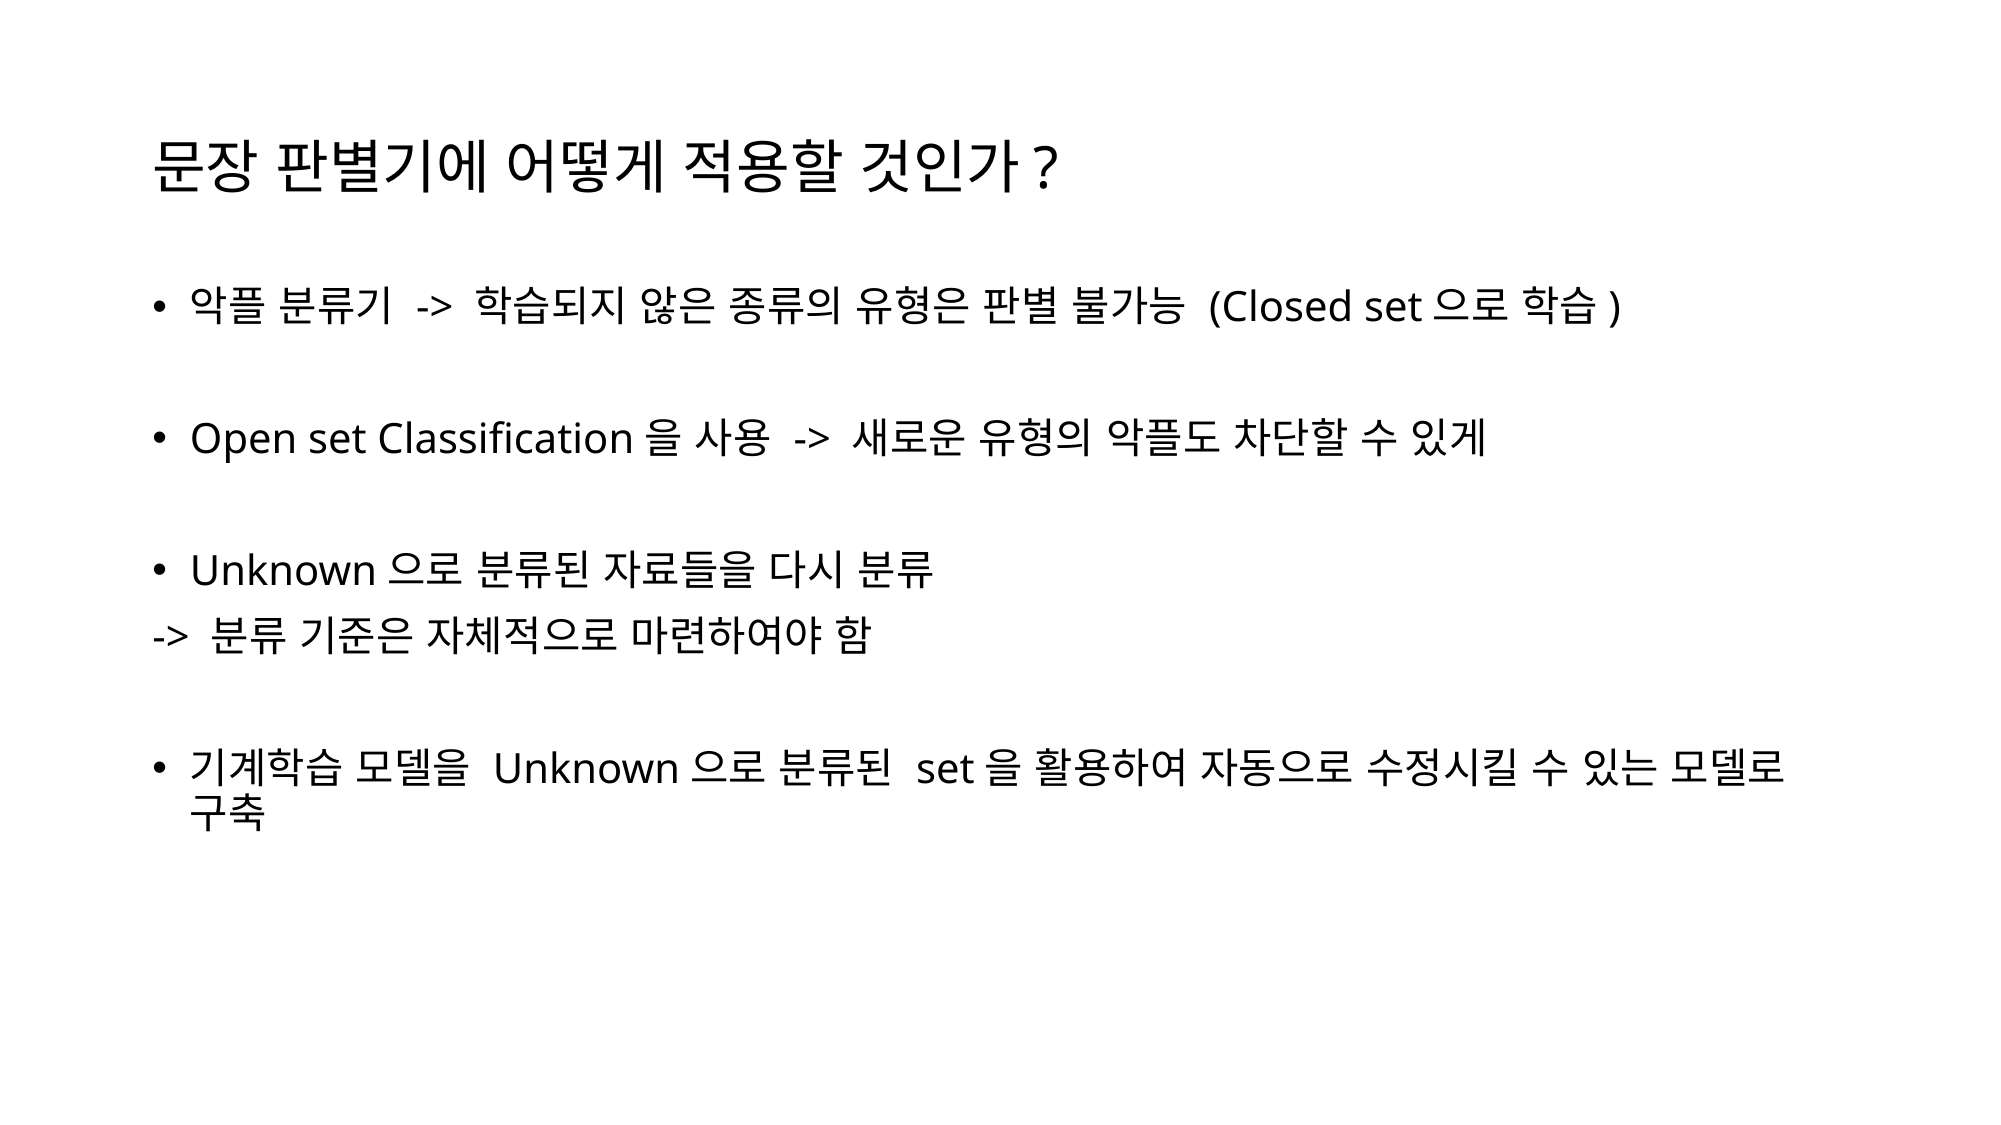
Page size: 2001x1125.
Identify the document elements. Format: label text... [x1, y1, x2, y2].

list 악플 분류기 -> 학습되지 않은 종류의 유형은 판별 불가능 (Closed set으로 학습) Open set Classification을 사용 -> 새로운 유형의 악플도 차단할 수 있게 Unknown으로 분류된 자료들을 다시 분류 -> 분류 기준은 자체적으로 마련하여야 함 기계학습 모델을 Unknown으로 분류된 set을 활용하여 자동으로 수정시킬 수 있는 모델로 구축 [137, 278, 1863, 1033]
title 문장 판별기에 어떻게 적용할 것인가? [137, 111, 1251, 228]
